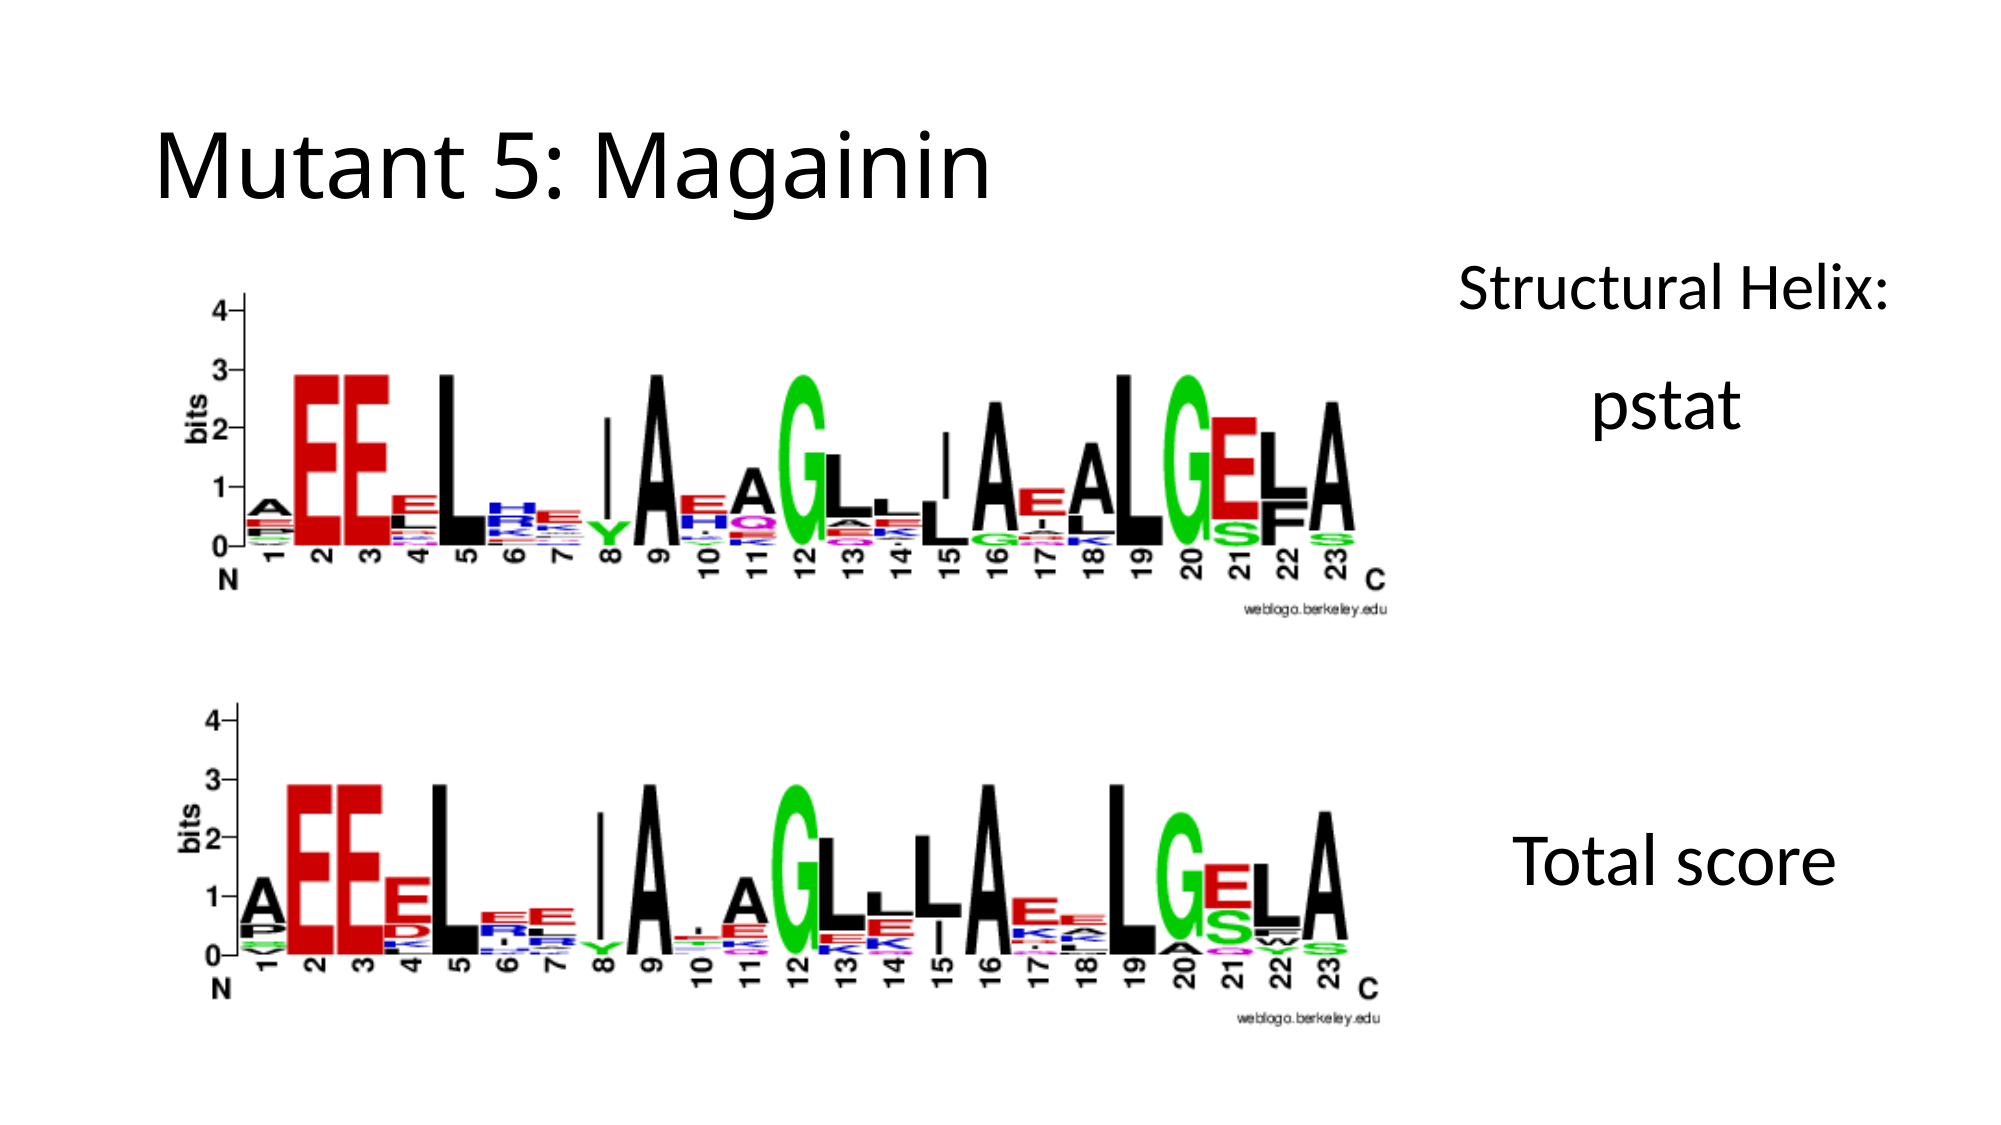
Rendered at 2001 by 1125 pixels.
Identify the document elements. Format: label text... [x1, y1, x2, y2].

picture [137, 263, 1402, 620]
text_box Total score [1497, 803, 1854, 908]
text_box Structural Helix: [1444, 235, 1907, 331]
text_box pstat [1576, 347, 1775, 452]
title Mutant 5: Magainin [137, 59, 1863, 278]
picture [137, 681, 1395, 1030]
